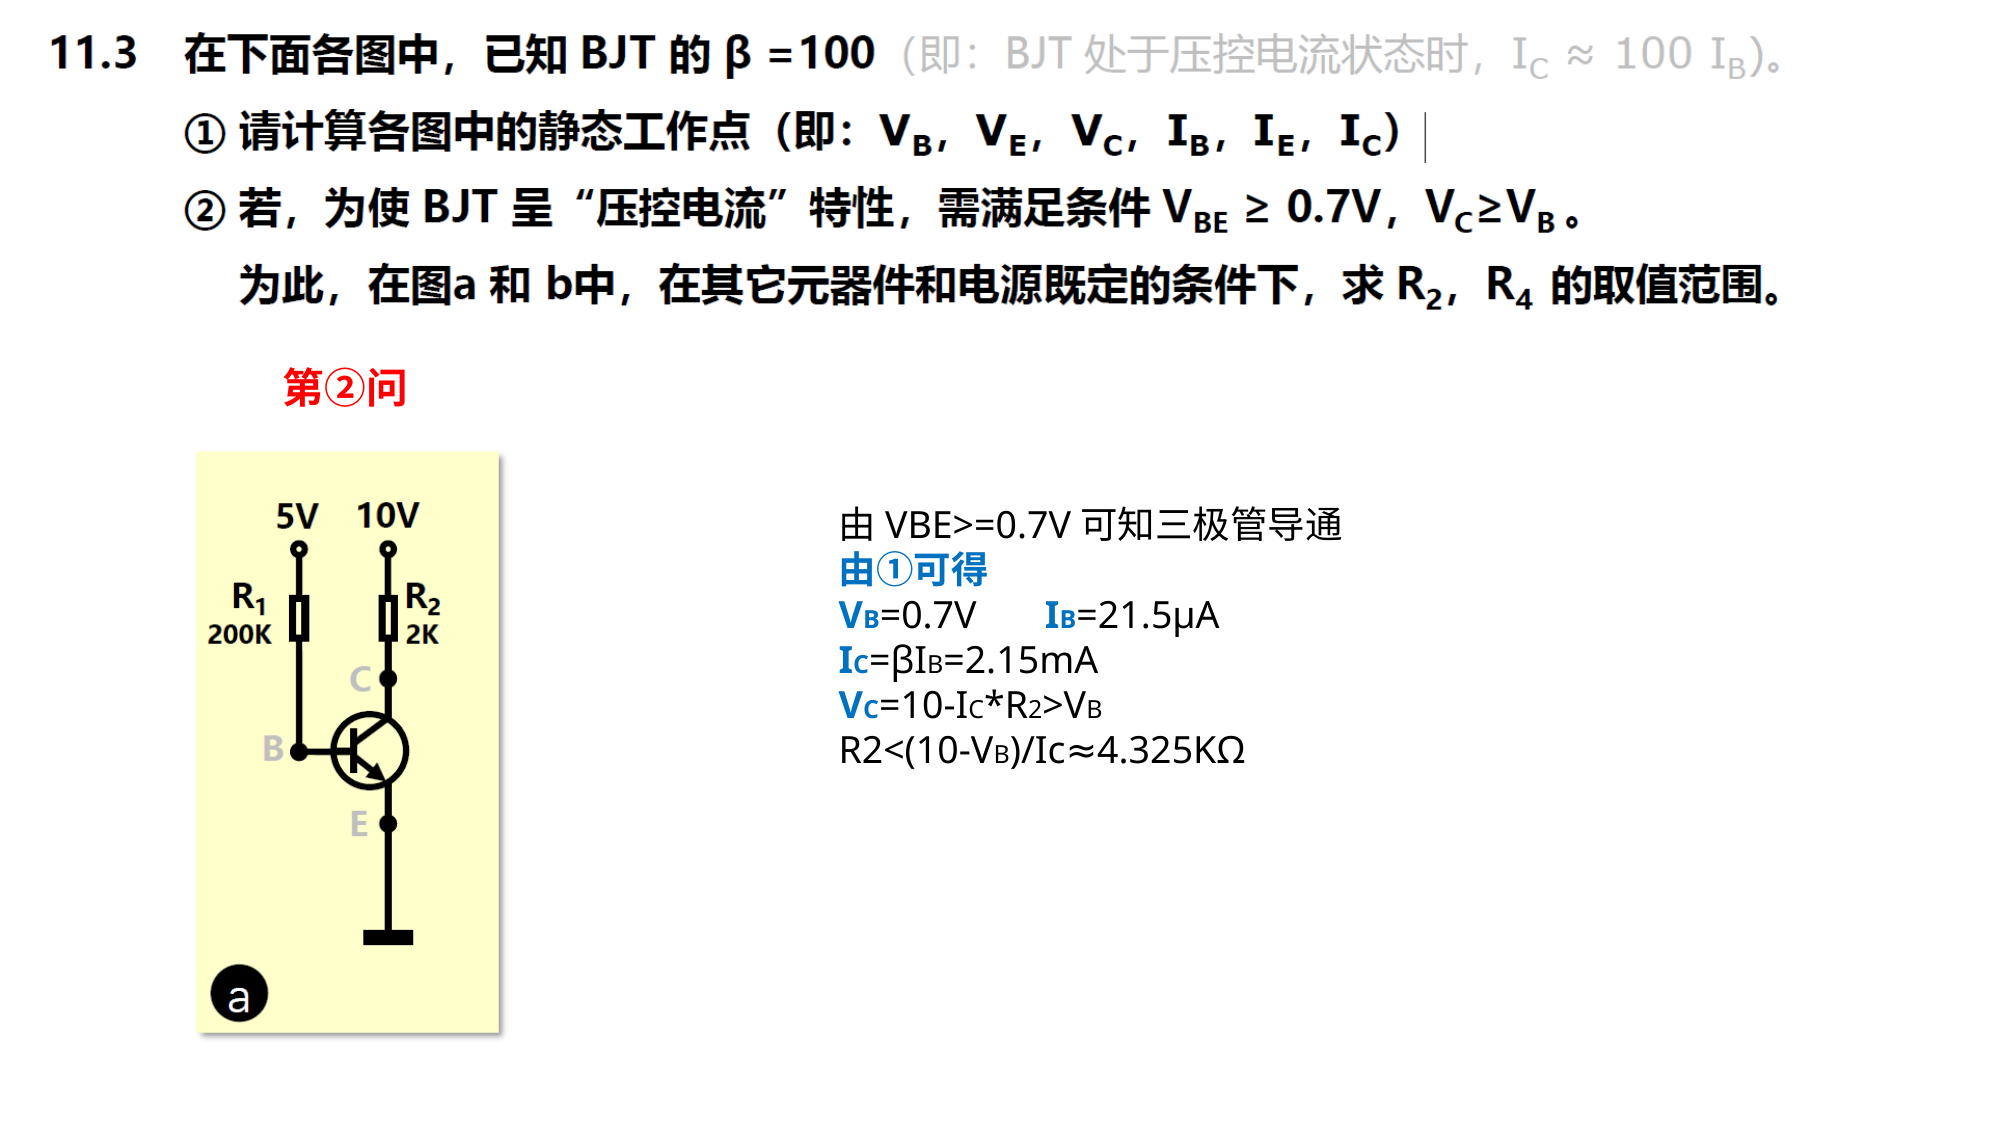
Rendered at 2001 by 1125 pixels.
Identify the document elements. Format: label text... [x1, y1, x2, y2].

text_box 第②问 [267, 354, 423, 419]
text_box 由VBE>=0.7V可知三极管导通 由①可得 VB=0.7V IB=21.5μA IC=βIB=2.15mA VC=10-IC*R2>VB R2<(10-VB)/Ic≈4.325KΩ [823, 493, 1384, 779]
picture [0, 2, 2000, 346]
picture [180, 434, 511, 1048]
